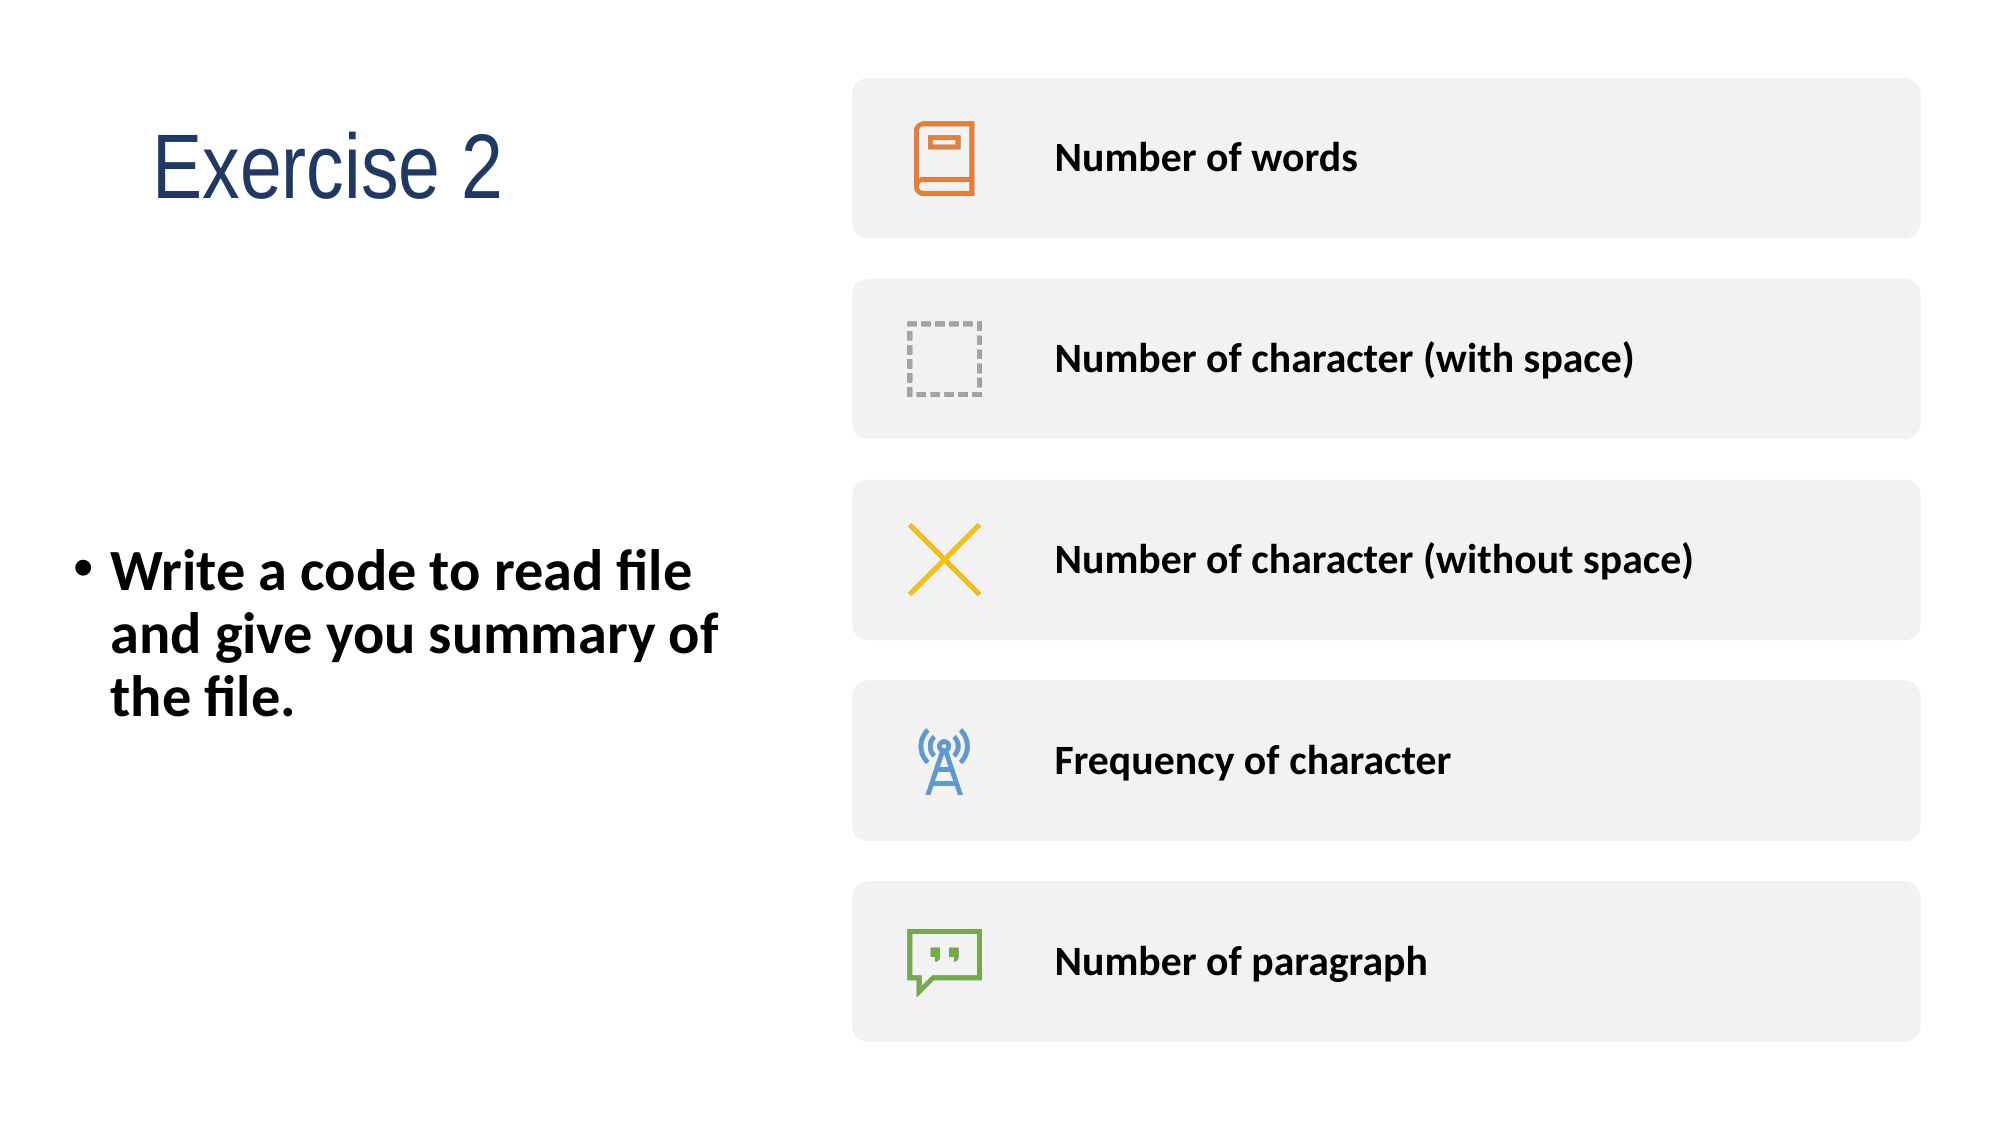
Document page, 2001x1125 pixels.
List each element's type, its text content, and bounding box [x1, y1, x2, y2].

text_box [852, 77, 1921, 1043]
title Exercise 2 [137, 59, 1863, 278]
list Write a code to read file and give you summary of the file. [58, 277, 794, 992]
